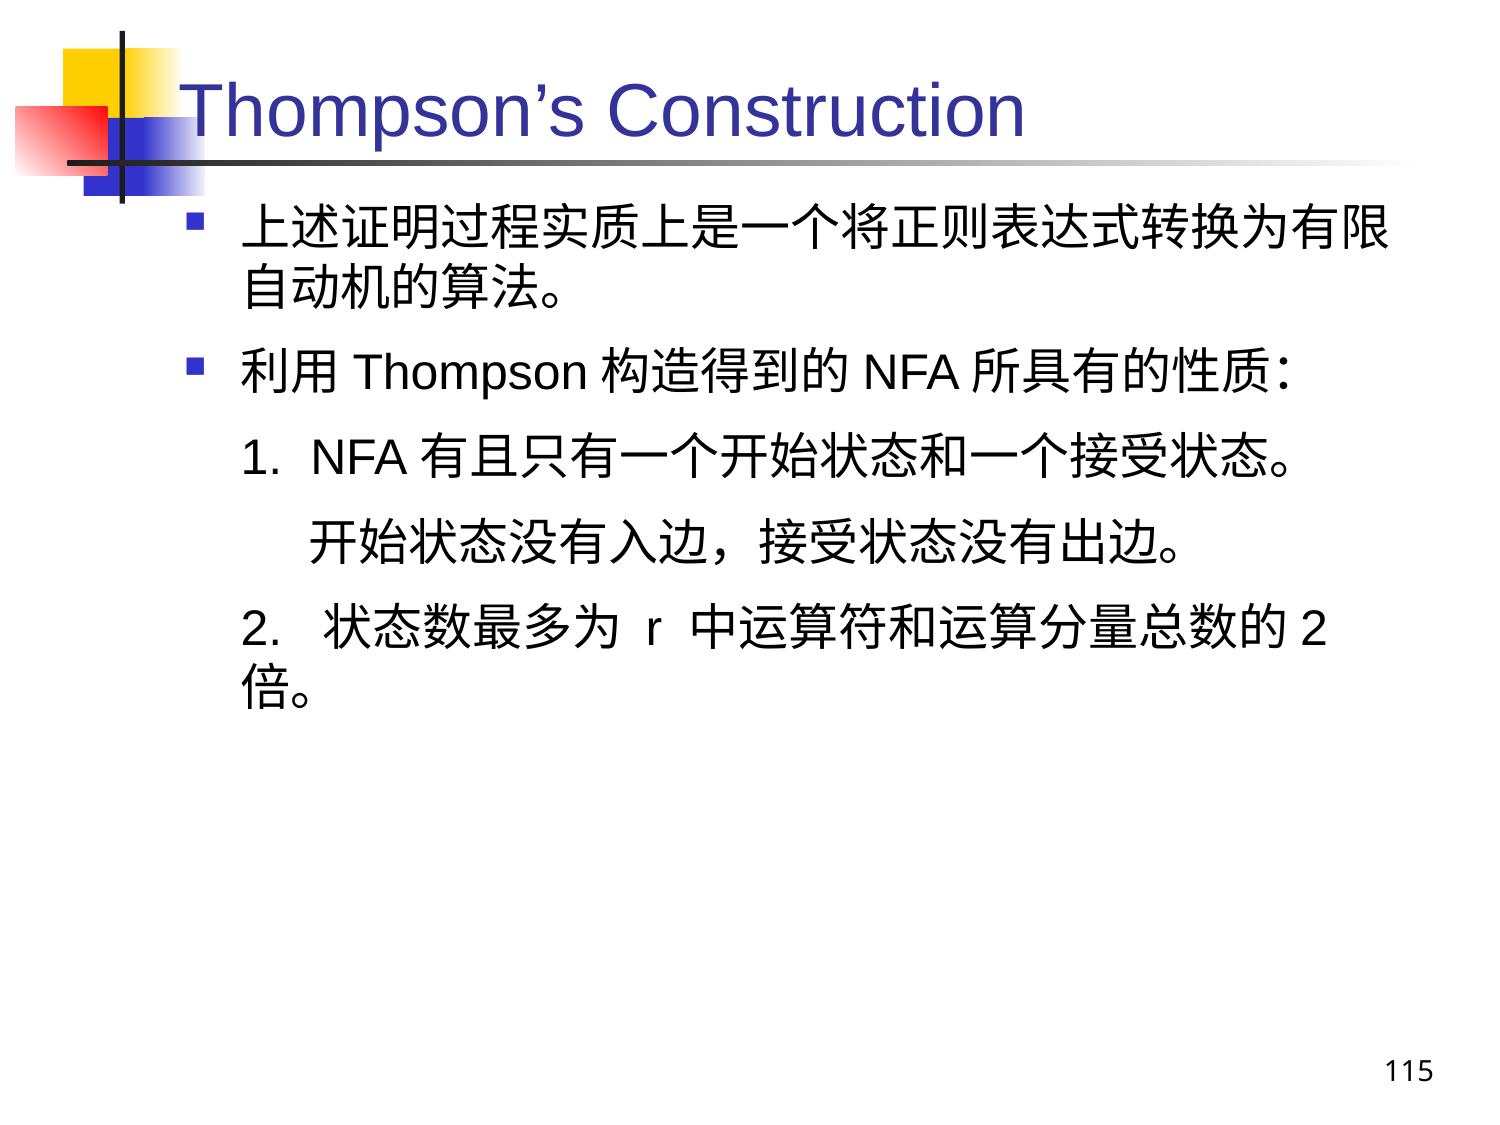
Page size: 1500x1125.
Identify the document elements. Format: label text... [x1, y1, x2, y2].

slide_number 115 [1136, 1023, 1450, 1100]
list 上述证明过程实质上是一个将正则表达式转换为有限自动机的算法。 利用Thompson构造得到的NFA所具有的性质： 1. NFA有且只有一个开始状态和一个接受状态。 开始状态没有入边，接受状态没有出边。 2. 状态数最多为 r 中运算符和运算分量总数的2倍。 [168, 187, 1445, 1012]
title Thompson’s Construction [163, 33, 1443, 160]
